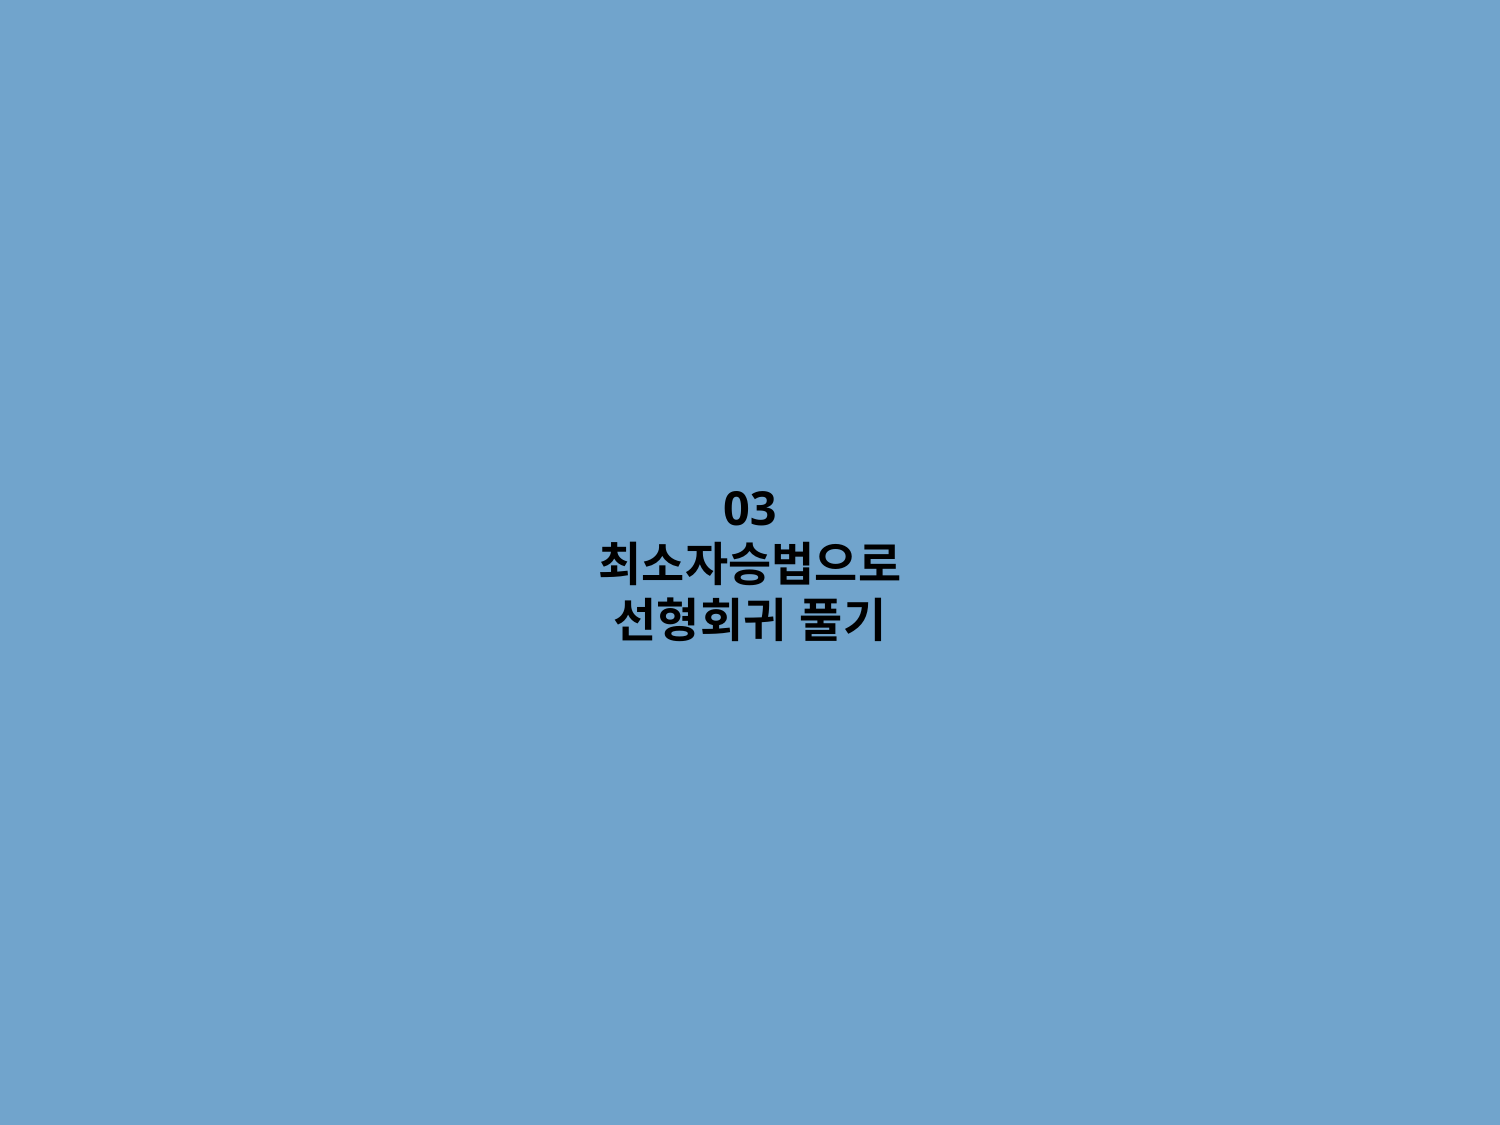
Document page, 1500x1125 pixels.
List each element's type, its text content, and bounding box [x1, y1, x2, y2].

title 03 최소자승법으로 선형회귀 풀기 [75, 468, 1426, 657]
